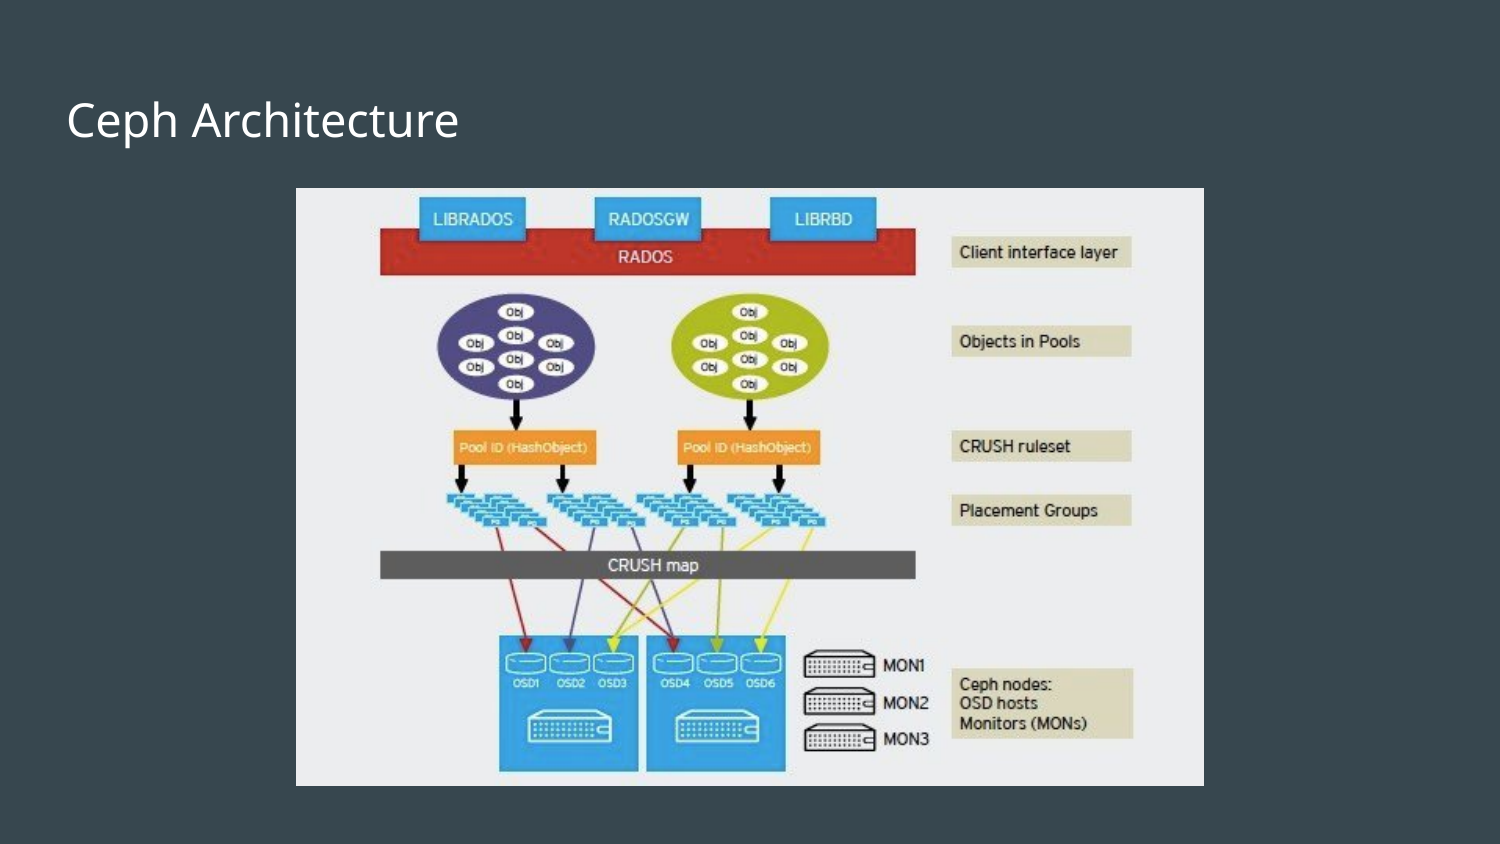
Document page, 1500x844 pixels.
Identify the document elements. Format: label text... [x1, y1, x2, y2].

picture [296, 188, 1204, 787]
title Ceph Architecture [51, 72, 1449, 167]
